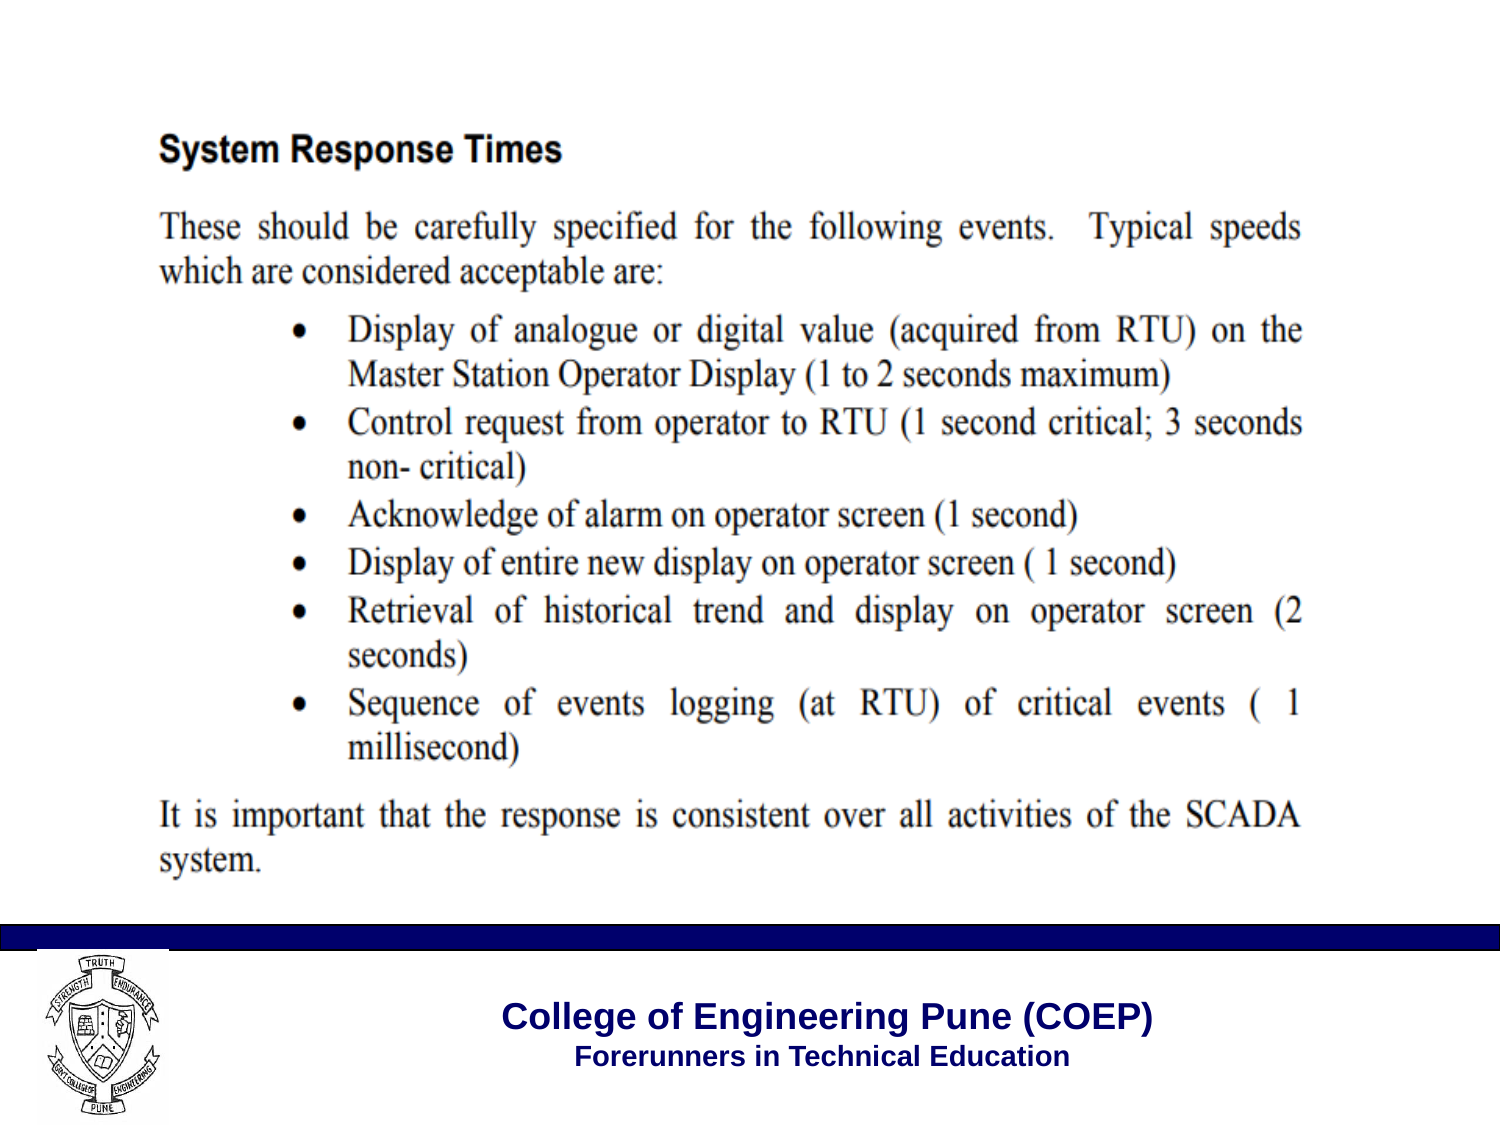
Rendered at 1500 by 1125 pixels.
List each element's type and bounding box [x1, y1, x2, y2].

picture [113, 113, 1387, 916]
